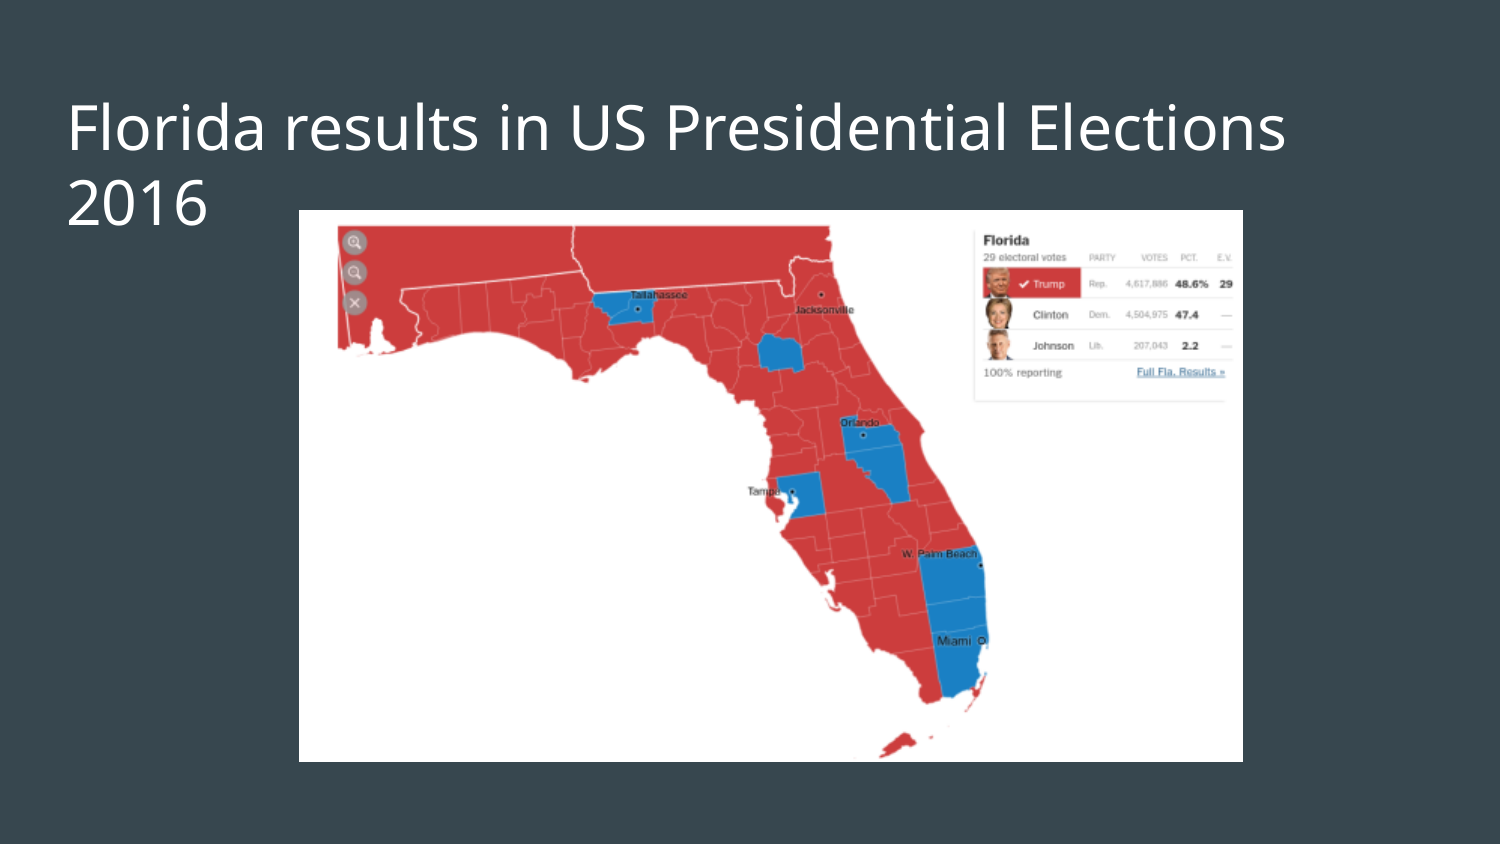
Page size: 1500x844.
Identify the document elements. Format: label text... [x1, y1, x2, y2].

picture [299, 210, 1243, 762]
title Florida results in US Presidential Elections 2016 [51, 72, 1449, 167]
